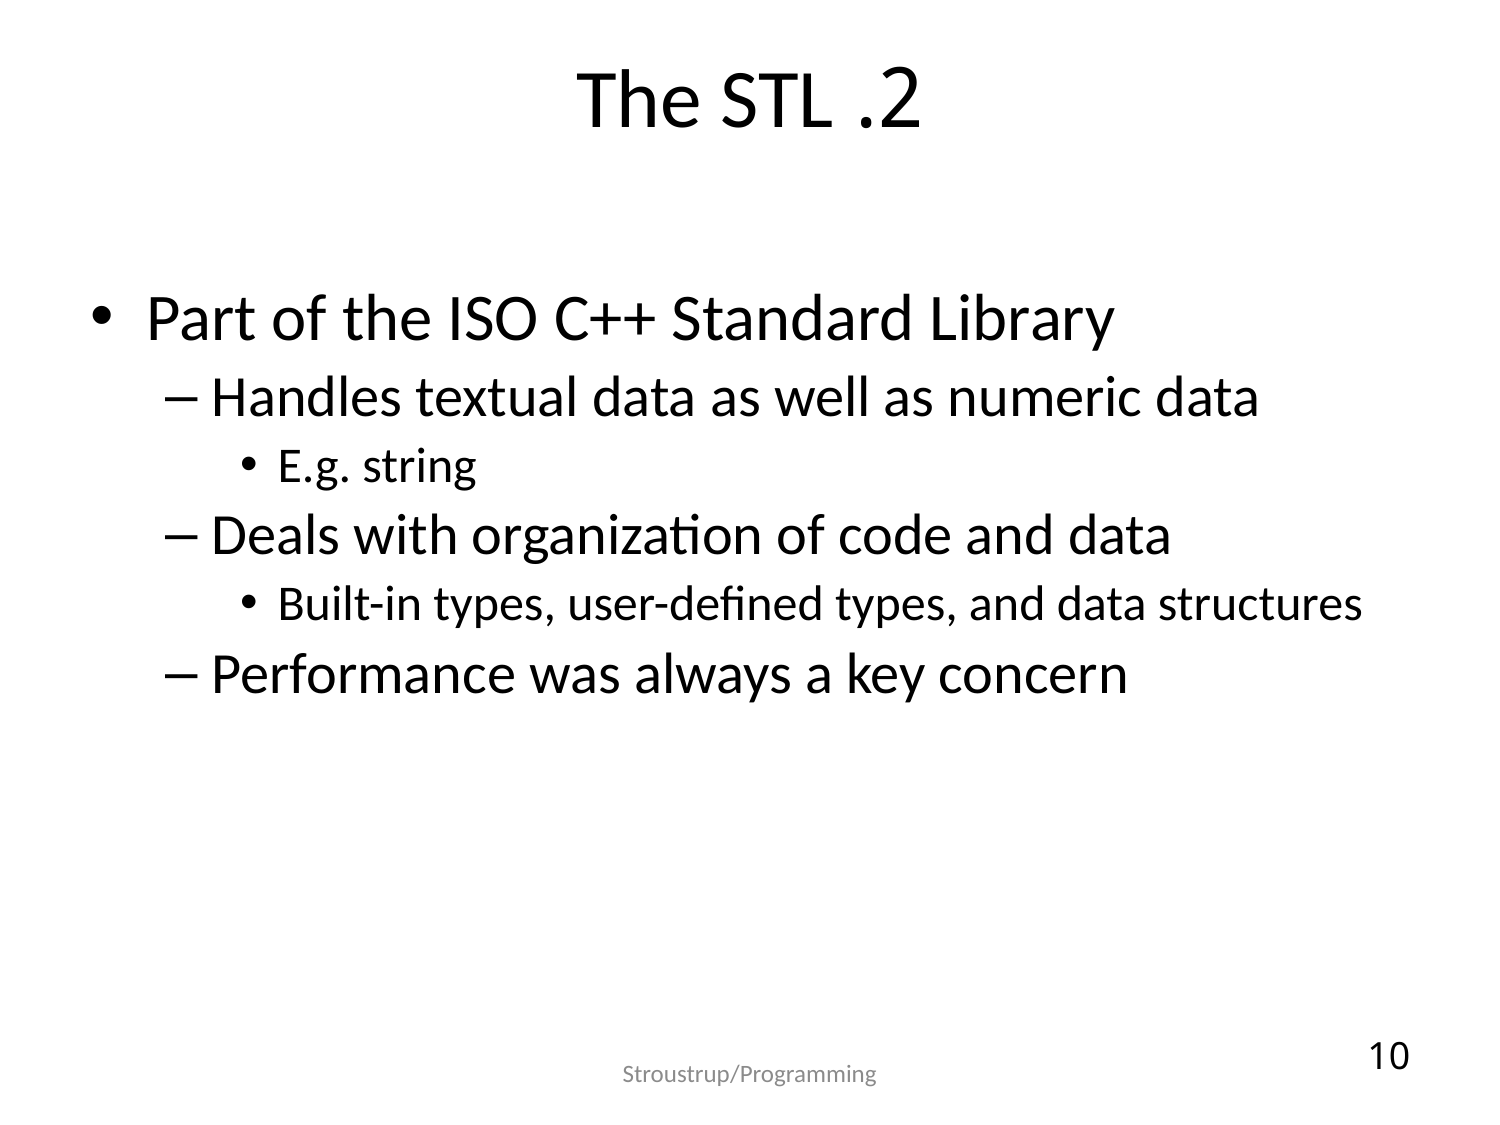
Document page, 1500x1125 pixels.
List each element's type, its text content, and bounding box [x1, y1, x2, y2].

list Part of the ISO C++ Standard Library Handles textual data as well as numeric data E.g. string Deals with organization of code and data Built-in types, user-defined types, and data structures Performance was always a key concern [75, 275, 1425, 1025]
title 2. The STL [75, 0, 1425, 188]
slide_number 10 [1074, 1024, 1425, 1103]
footer Stroustrup/Programming [512, 1042, 988, 1103]
